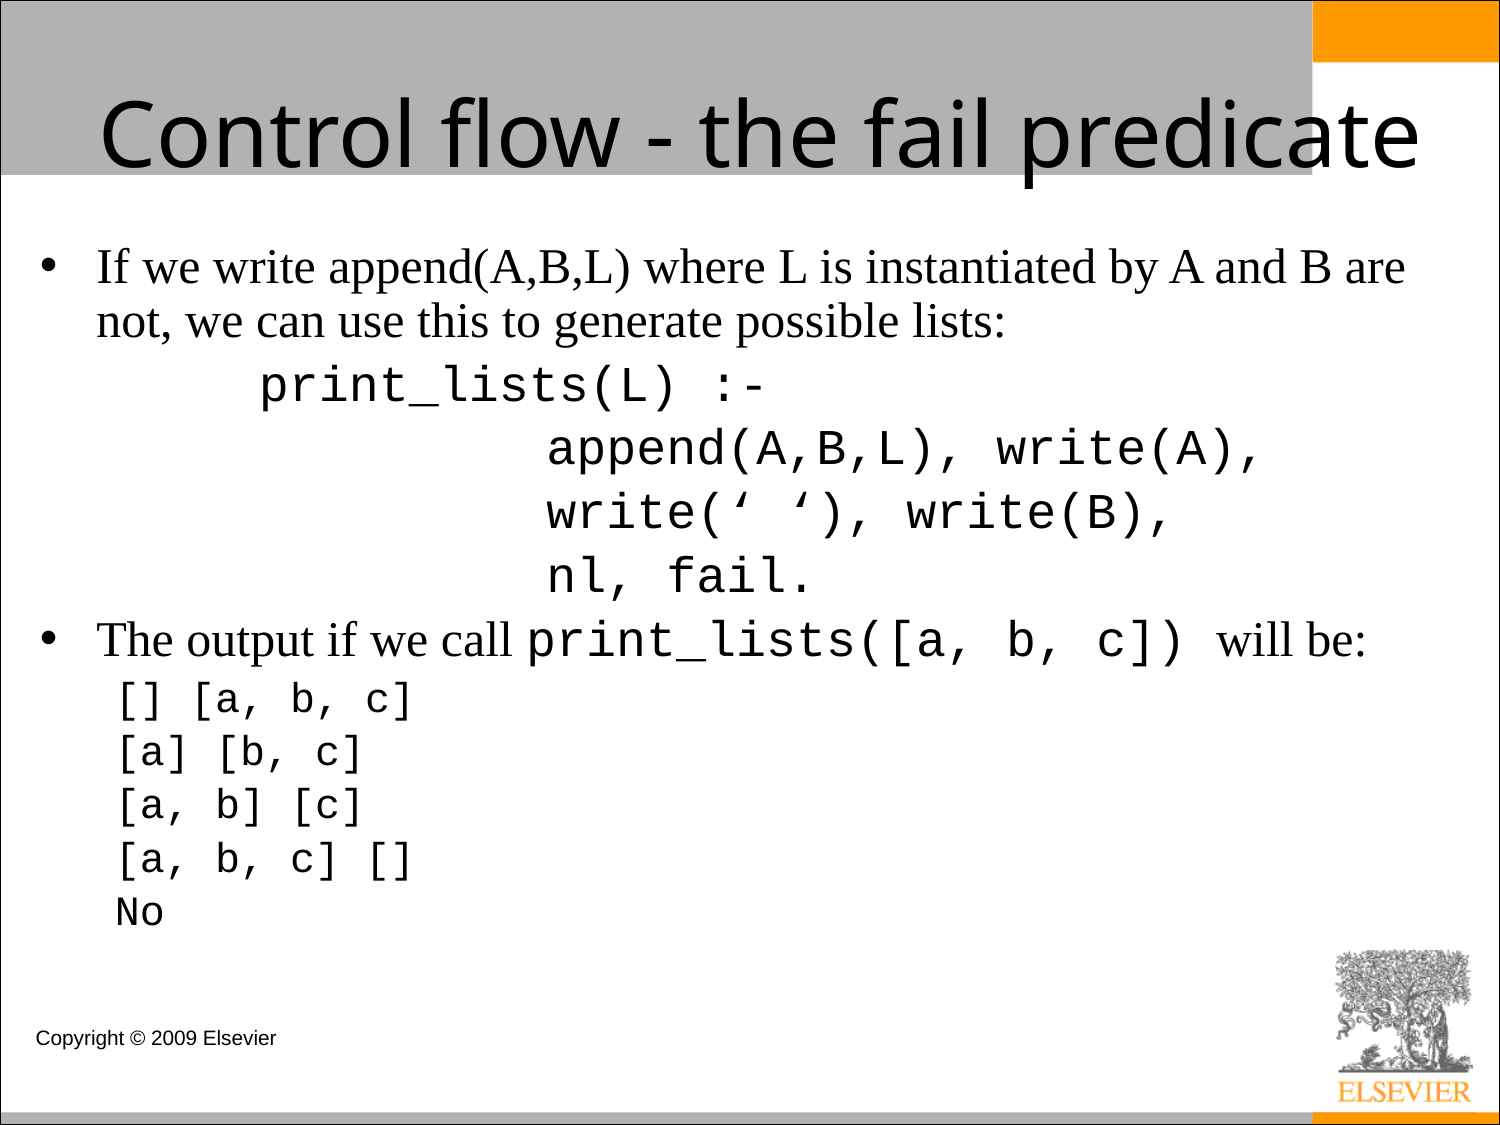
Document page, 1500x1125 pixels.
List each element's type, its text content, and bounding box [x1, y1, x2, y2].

title Control flow - the fail predicate [66, 12, 1463, 162]
text_box [0, 0, 1500, 1125]
list If we write append(A,B,L) where L is instantiated by A and B are not, we can use this to generate possible lists: print_lists(L) :- append(A,B,L), write(A), write(‘ ‘), write(B), nl, fail. The output if we call print_lists([a, b, c]) will be: [] [a, b, c] [a] [b, c] [a, b] [c] [a, b, c] [] No [24, 162, 1463, 1125]
picture [1334, 949, 1473, 1102]
